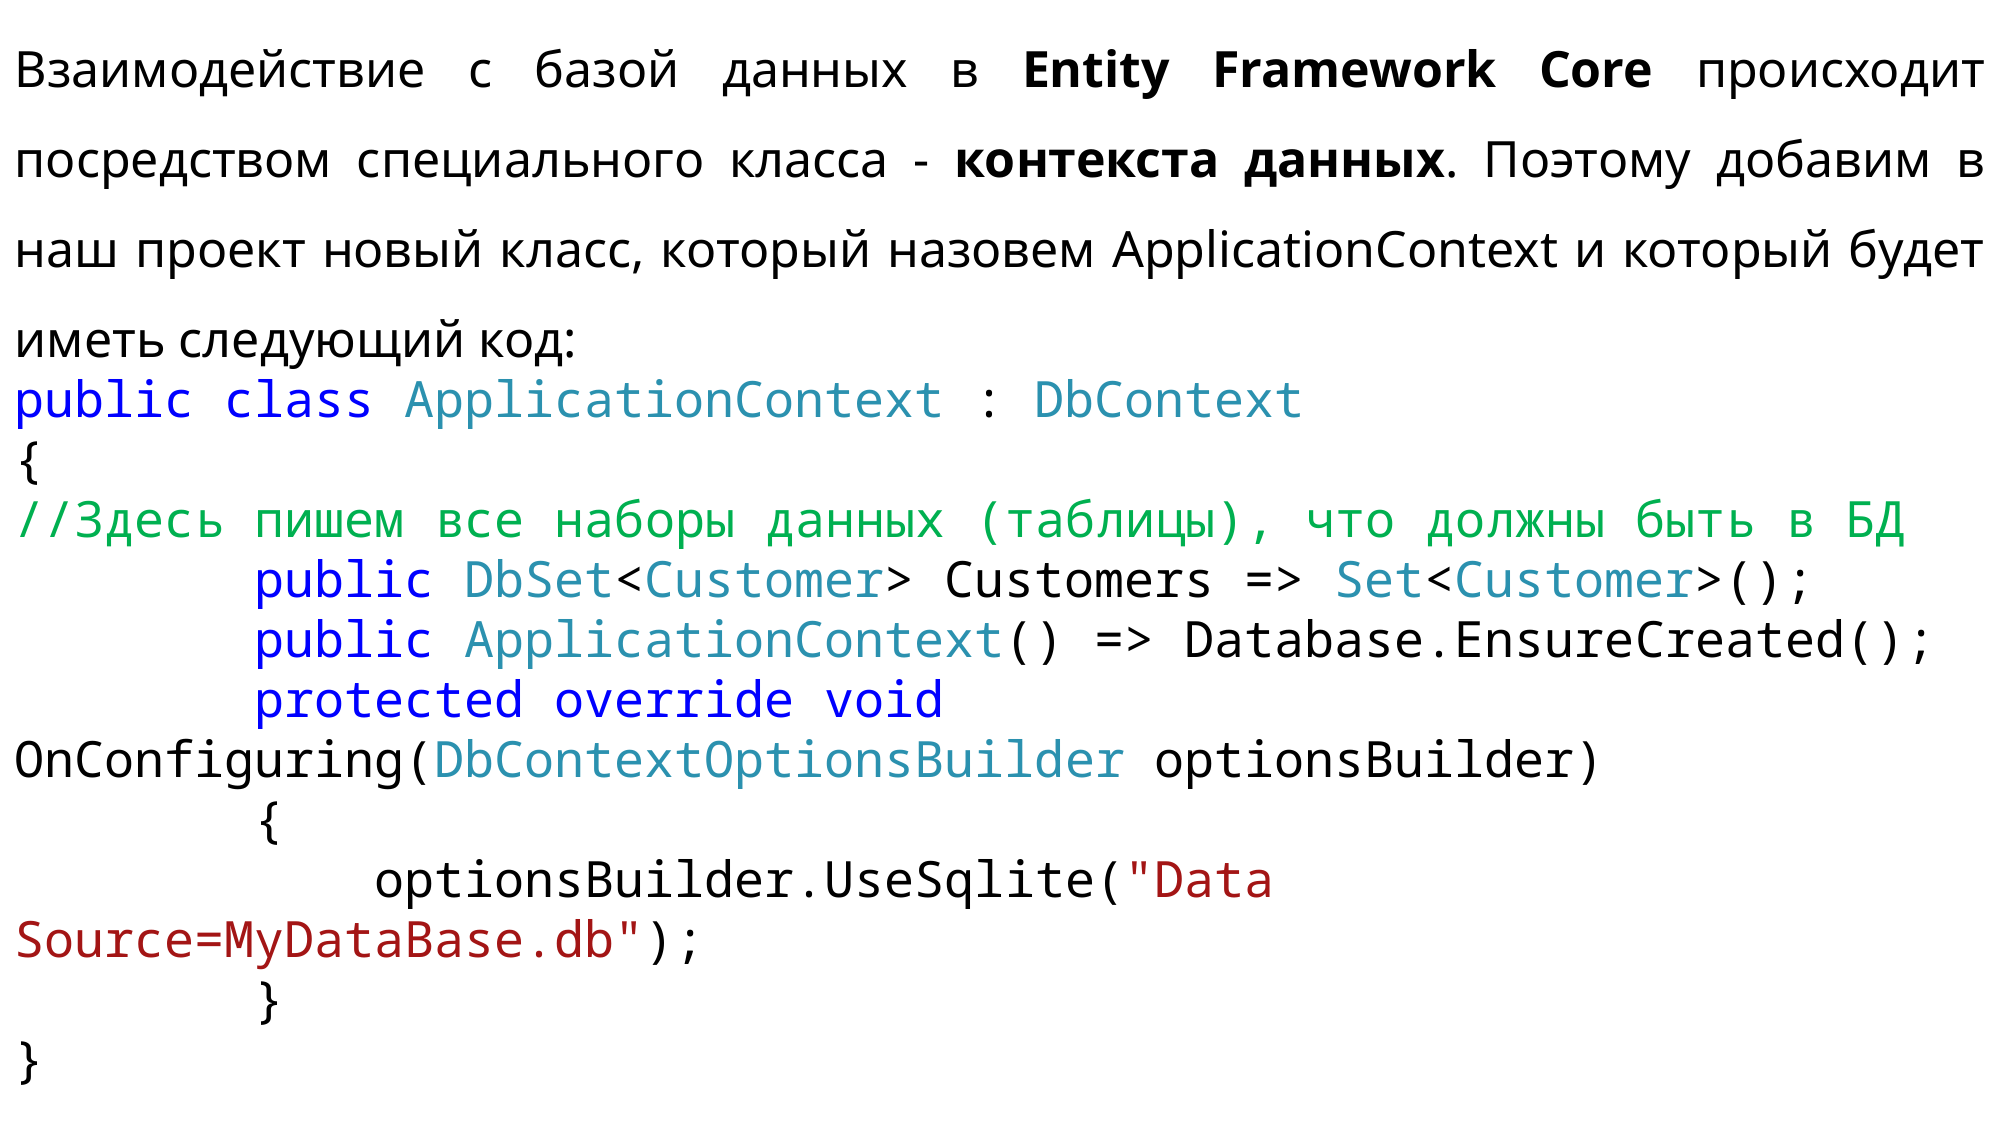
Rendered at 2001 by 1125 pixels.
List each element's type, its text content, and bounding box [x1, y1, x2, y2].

text_box Взаимодействие с базой данных в Entity Framework Core происходит посредством специального класса - контекста данных. Поэтому добавим в наш проект новый класс, который назовем ApplicationContext и который будет иметь следующий код: public class ApplicationContext : DbContext { //Здесь пишем все наборы данных (таблицы), что должны быть в БД public DbSet<Customer> Customers => Set<Customer>(); public ApplicationContext() => Database.EnsureCreated(); protected override void OnConfiguring(DbContextOptionsBuilder optionsBuilder) { optionsBuilder.UseSqlite("Data Source=MyDataBase.db"); } } [0, 0, 2000, 1095]
